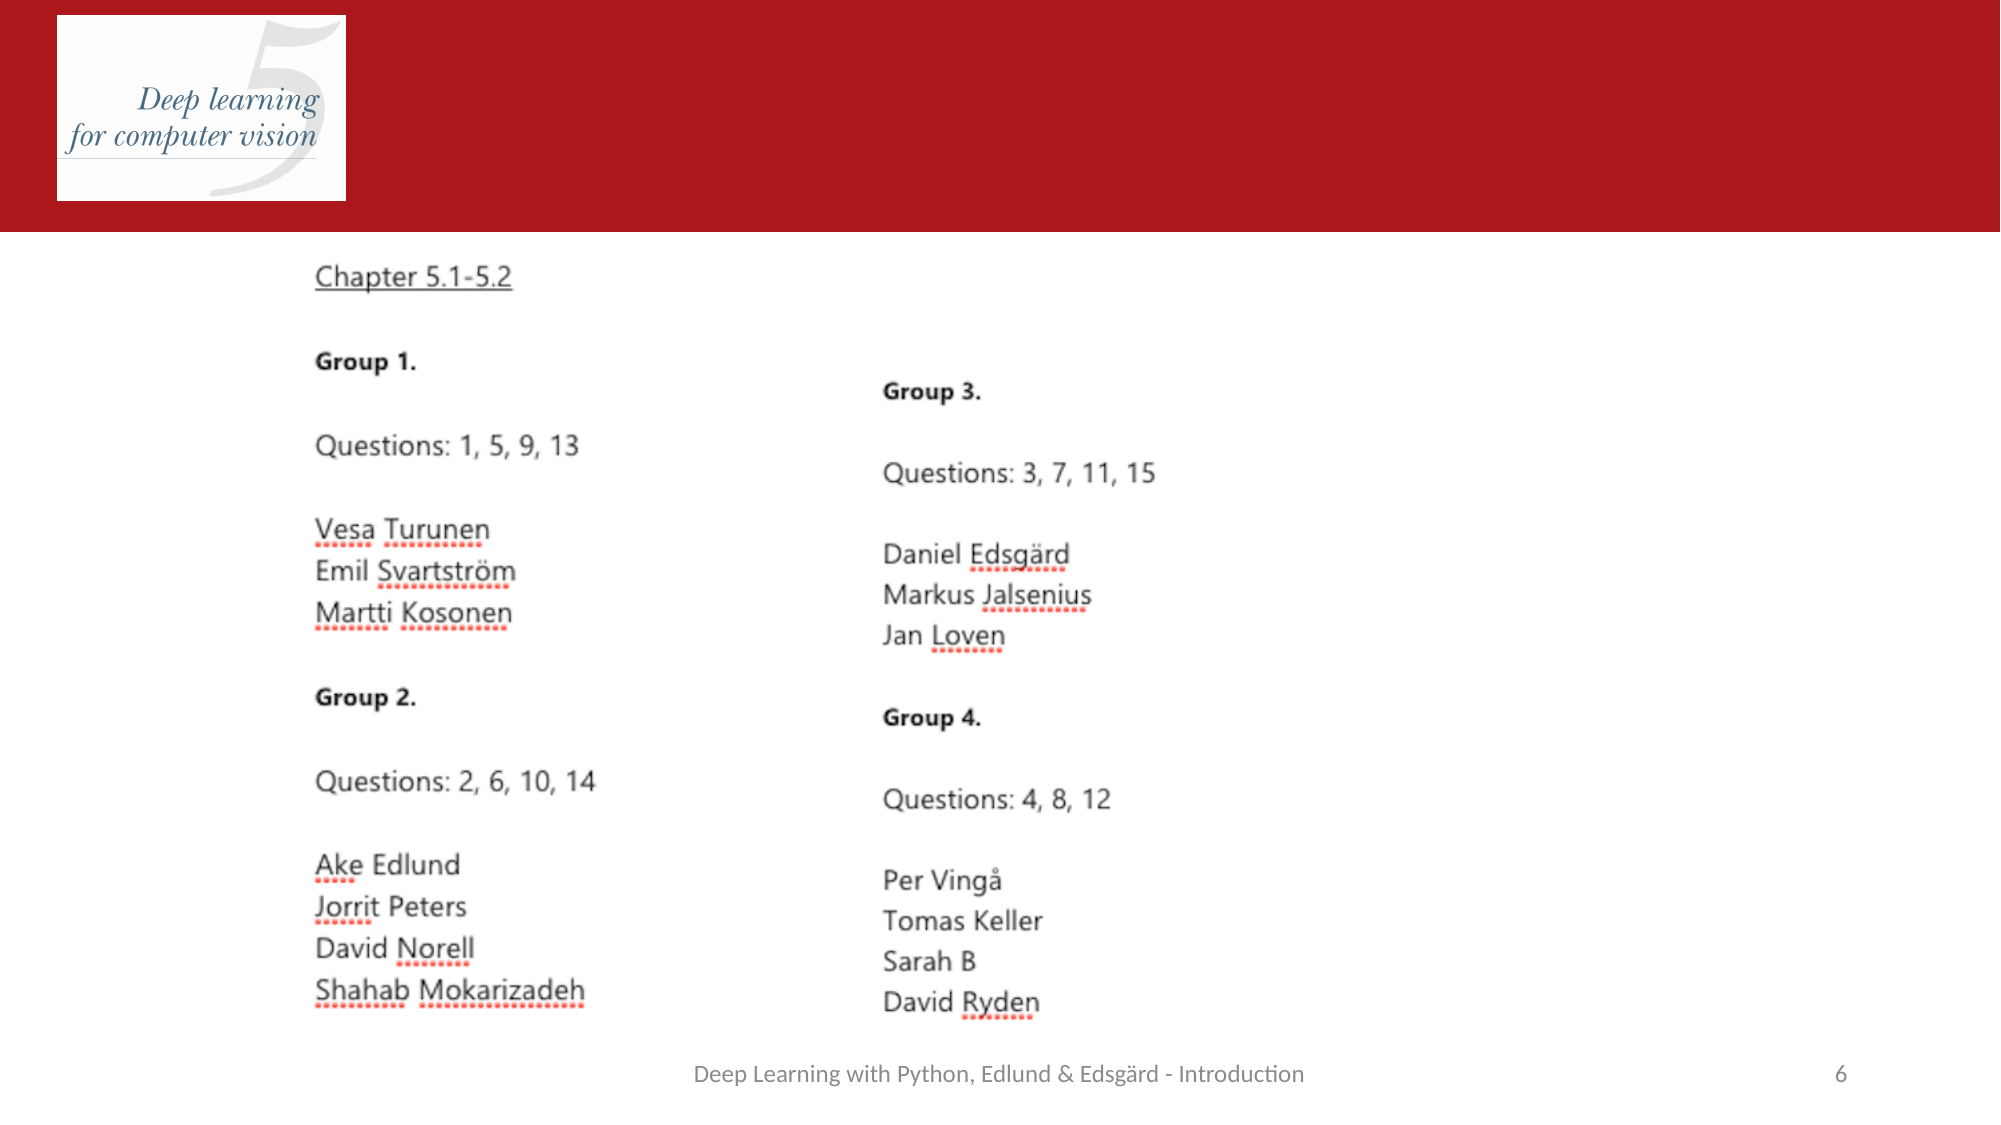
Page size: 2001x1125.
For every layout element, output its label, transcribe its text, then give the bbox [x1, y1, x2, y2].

picture [302, 254, 621, 1035]
picture [865, 354, 1183, 1030]
text_box [0, 0, 2000, 233]
footer Deep Learning with Python, Edlund & Edsgärd - Introduction [662, 1042, 1338, 1103]
picture [57, 15, 346, 201]
slide_number 6 [1412, 1042, 1863, 1103]
